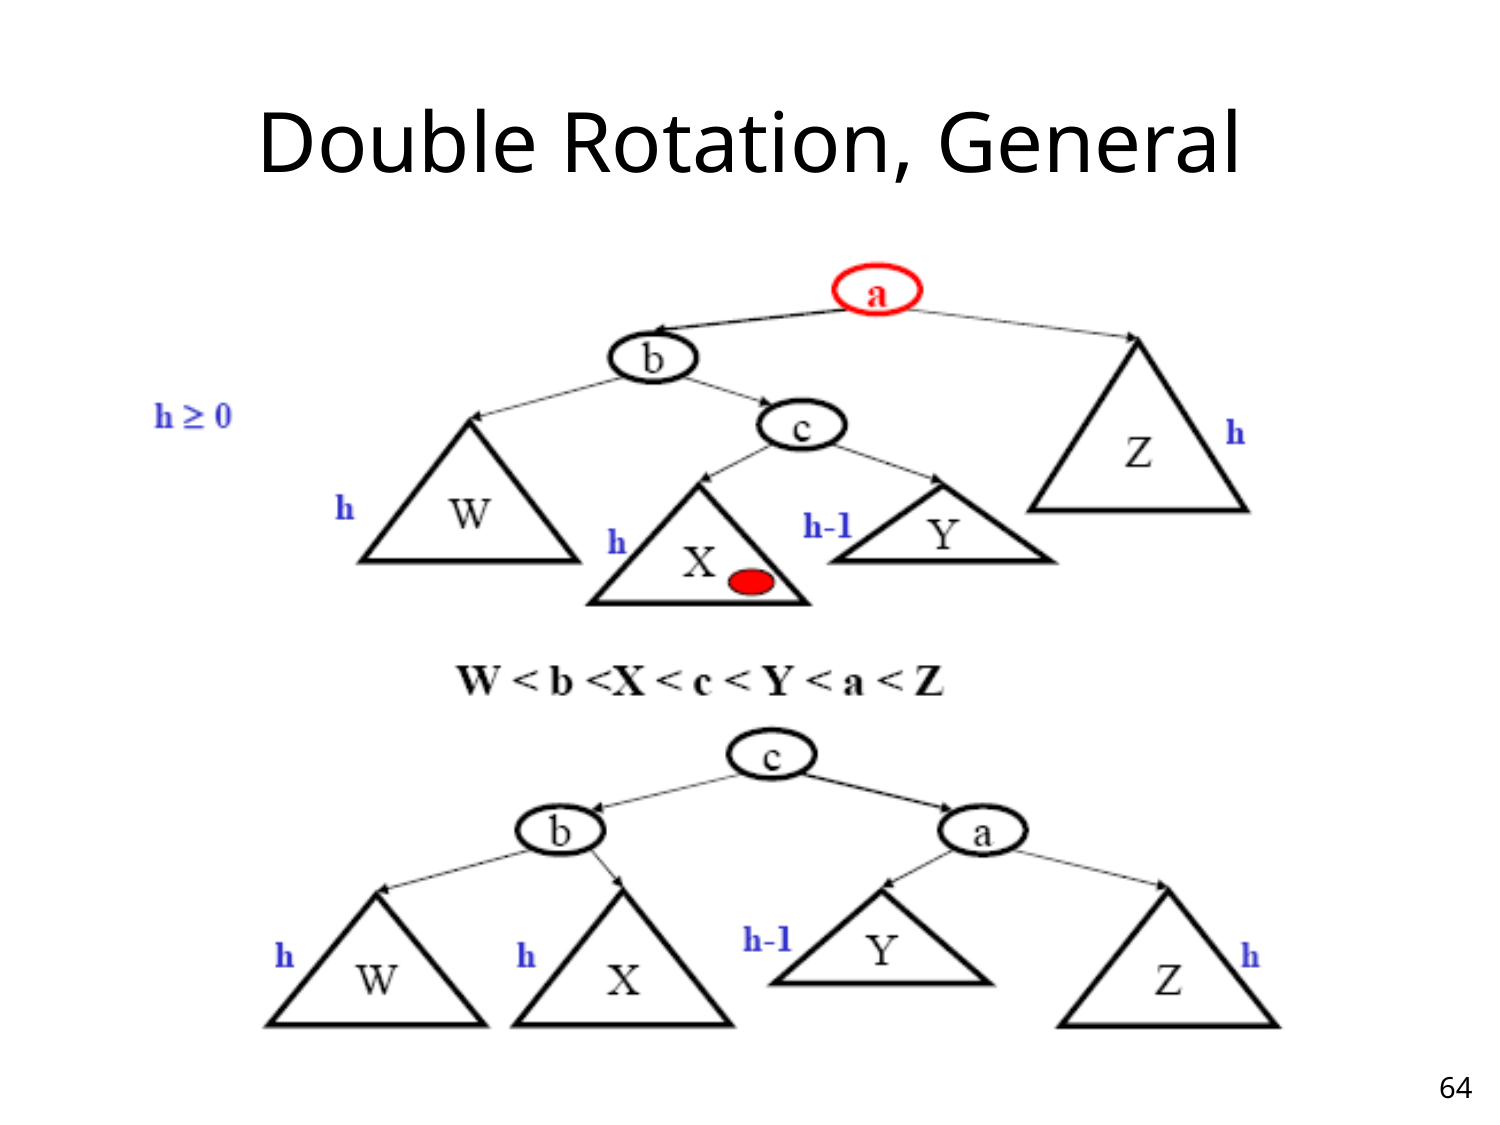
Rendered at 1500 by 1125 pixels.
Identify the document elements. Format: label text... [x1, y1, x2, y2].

picture [103, 239, 1363, 1039]
title Double Rotation, General [74, 44, 1426, 233]
